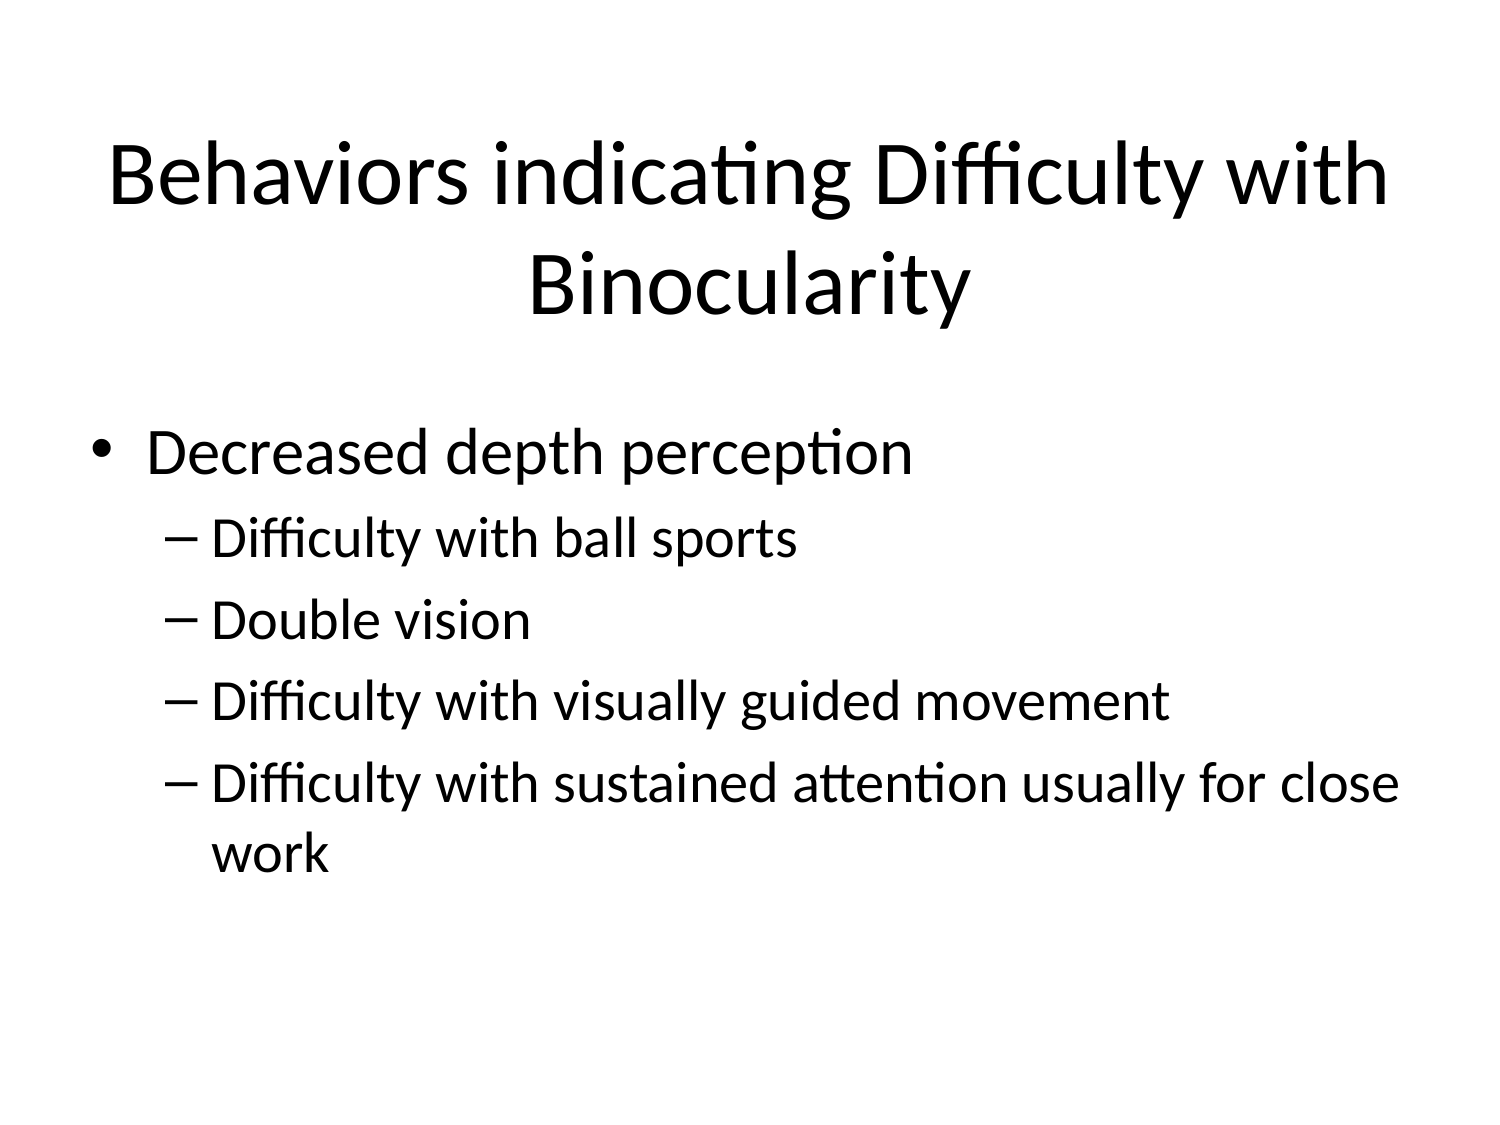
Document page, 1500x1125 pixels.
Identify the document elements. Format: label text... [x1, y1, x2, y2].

list Decreased depth perception Difficulty with ball sports Double vision Difficulty with visually guided movement Difficulty with sustained attention usually for close work [75, 399, 1425, 988]
title Behaviors indicating Difficulty with Binocularity [75, 45, 1425, 399]
